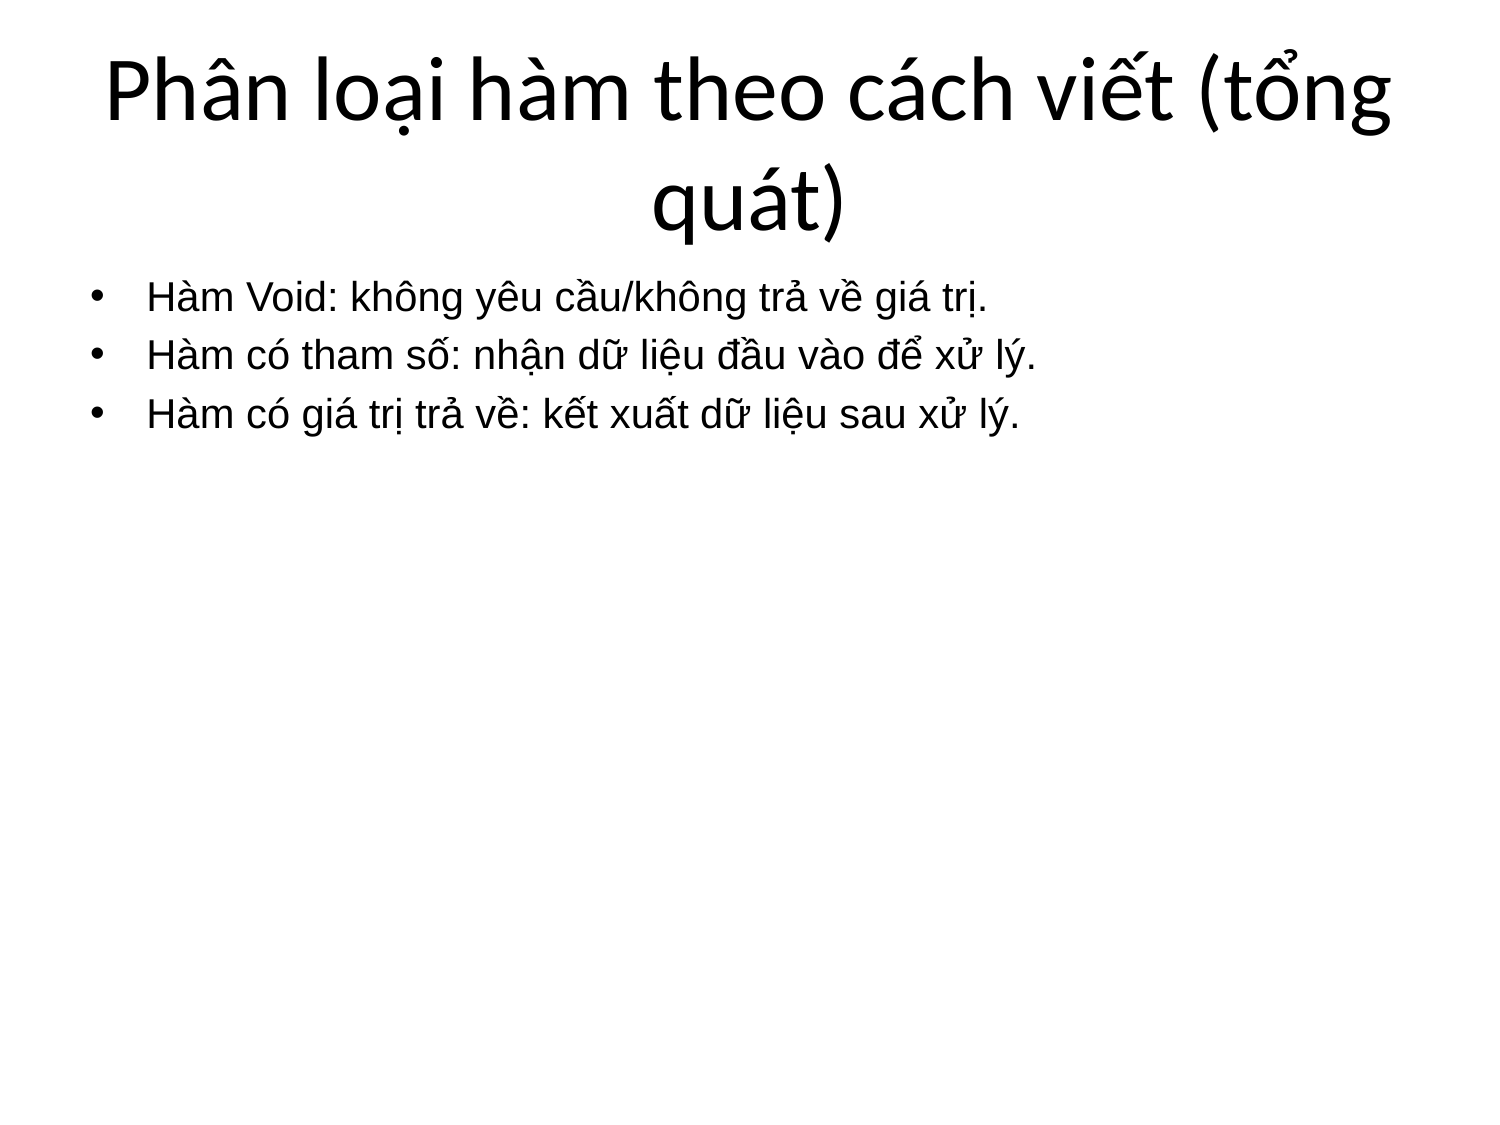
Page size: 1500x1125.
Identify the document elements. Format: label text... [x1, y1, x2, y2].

list Hàm Void: không yêu cầu/không trả về giá trị. Hàm có tham số: nhận dữ liệu đầu vào để xử lý. Hàm có giá trị trả về: kết xuất dữ liệu sau xử lý. [75, 262, 1425, 1005]
title Phân loại hàm theo cách viết (tổng quát) [75, 45, 1425, 233]
